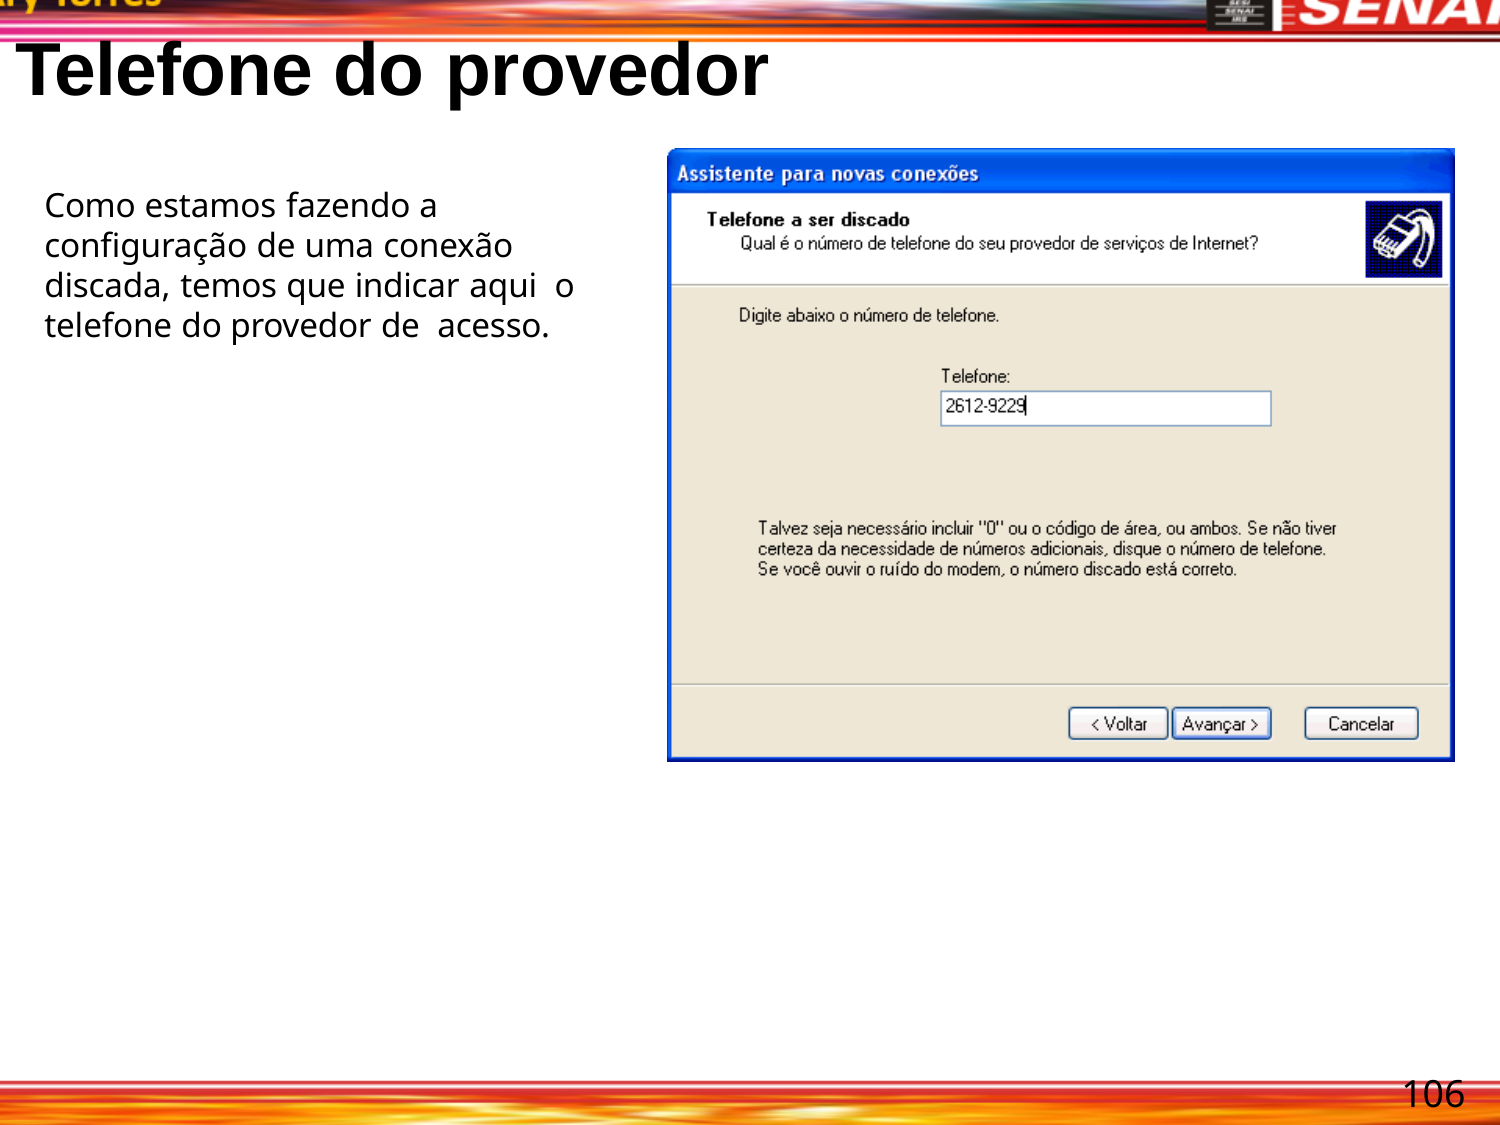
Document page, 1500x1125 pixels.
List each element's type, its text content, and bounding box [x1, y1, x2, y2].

title Telefone do provedor [12, 17, 779, 208]
text_box Como estamos fazendo a configuração de uma conexão discada, temos que indicar aqui o telefone do provedor de acesso. [42, 182, 580, 344]
picture [0, 0, 1500, 1125]
slide_number 106 [1395, 1067, 1479, 1125]
